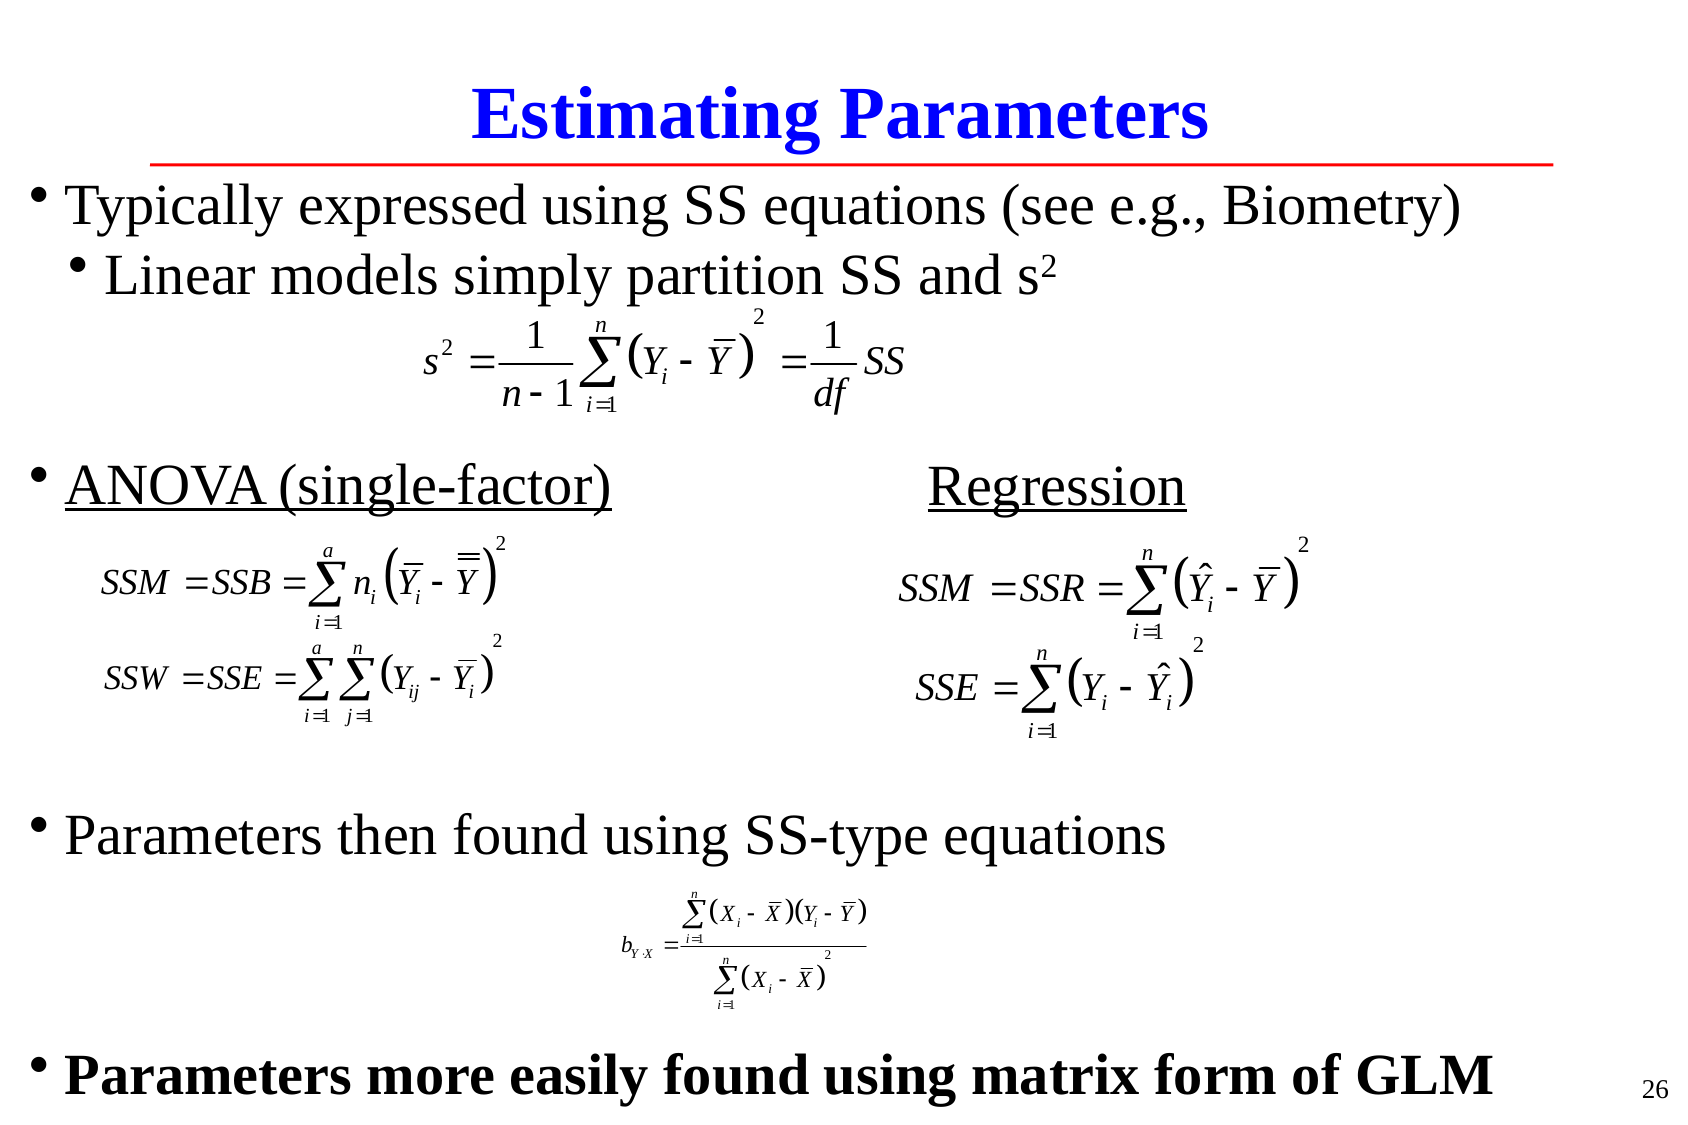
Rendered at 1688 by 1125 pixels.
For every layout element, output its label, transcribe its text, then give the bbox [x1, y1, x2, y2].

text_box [891, 527, 1316, 650]
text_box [98, 625, 508, 733]
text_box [617, 882, 871, 1014]
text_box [415, 298, 918, 423]
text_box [94, 527, 513, 638]
slide_number 26 [1332, 1050, 1684, 1125]
title Estimating Parameters [14, 14, 1667, 158]
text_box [908, 628, 1211, 747]
text_box Typically expressed using SS equations (see e.g., Biometry) Linear models simply partition SS and s2 ANOVA (single-factor) Parameters then found using SS-type equations Parameters more easily found using matrix form of GLM [14, 158, 1667, 1114]
text_box Regression [912, 439, 1202, 525]
